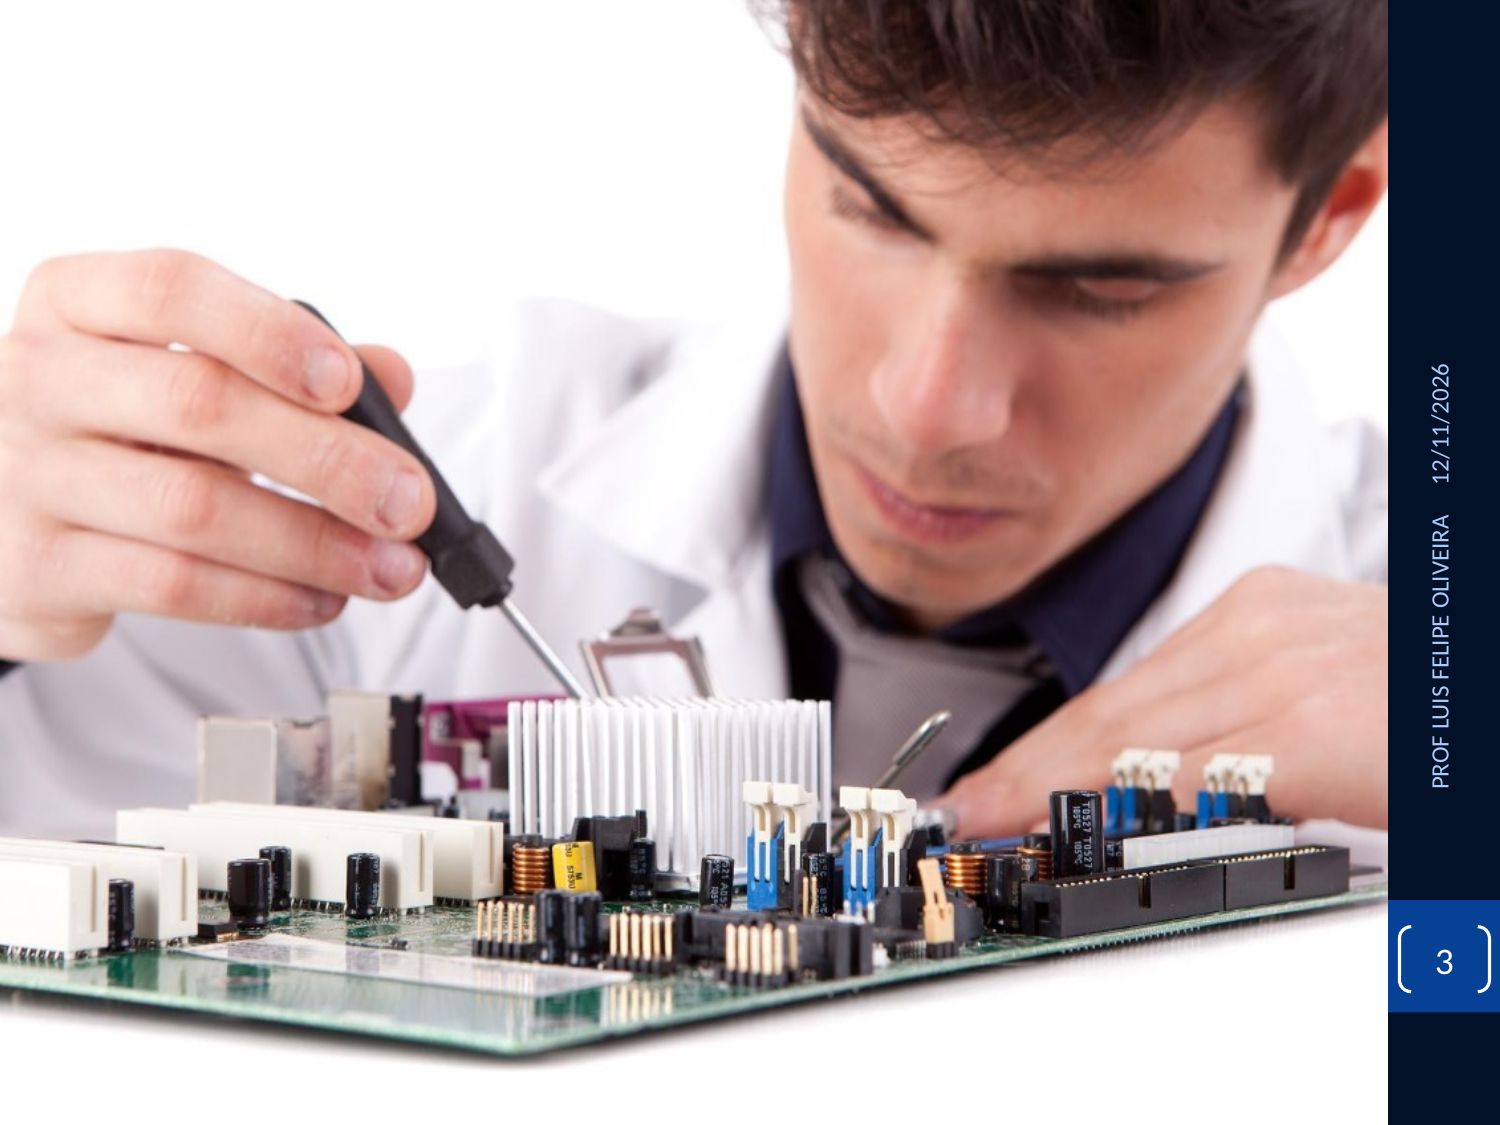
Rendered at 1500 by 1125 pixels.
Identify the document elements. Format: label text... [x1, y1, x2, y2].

footer PROF LUIS FELIPE OLIVEIRA [1408, 500, 1469, 889]
slide_number 3 [1399, 925, 1492, 994]
picture [0, 0, 1389, 1125]
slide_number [1408, 100, 1469, 500]
